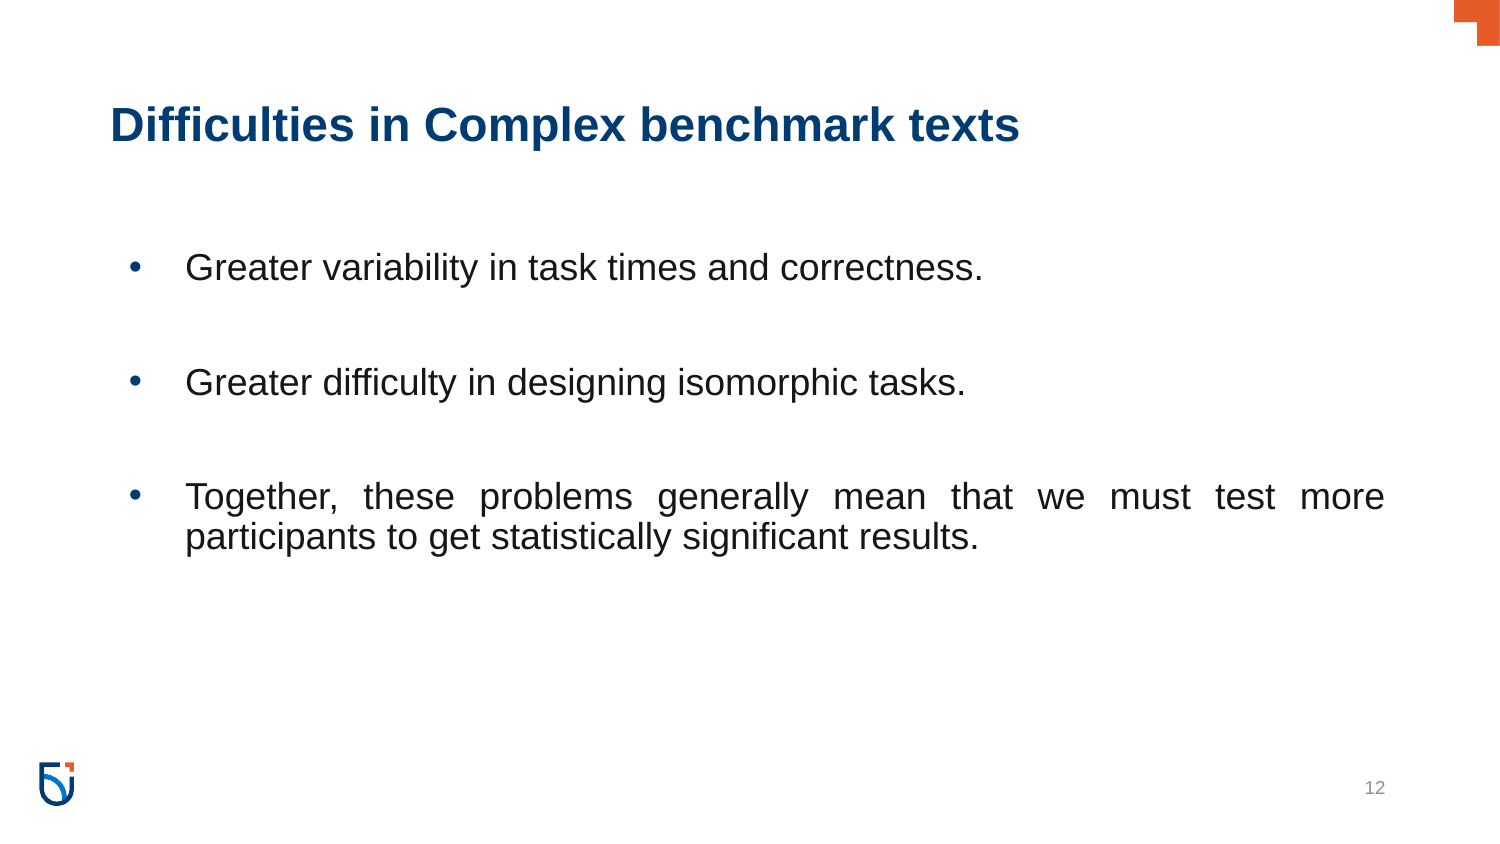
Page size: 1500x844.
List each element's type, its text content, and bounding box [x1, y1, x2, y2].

list Greater variability in task times and correctness. Greater difficulty in designing isomorphic tasks. Together, these problems generally mean that we must test more participants to get statistically significant results. [99, 242, 1397, 724]
slide_number 12 [1059, 764, 1397, 810]
picture [39, 762, 74, 806]
title Difficulties in Complex benchmark texts [99, 44, 1397, 208]
picture [1454, 0, 1500, 46]
